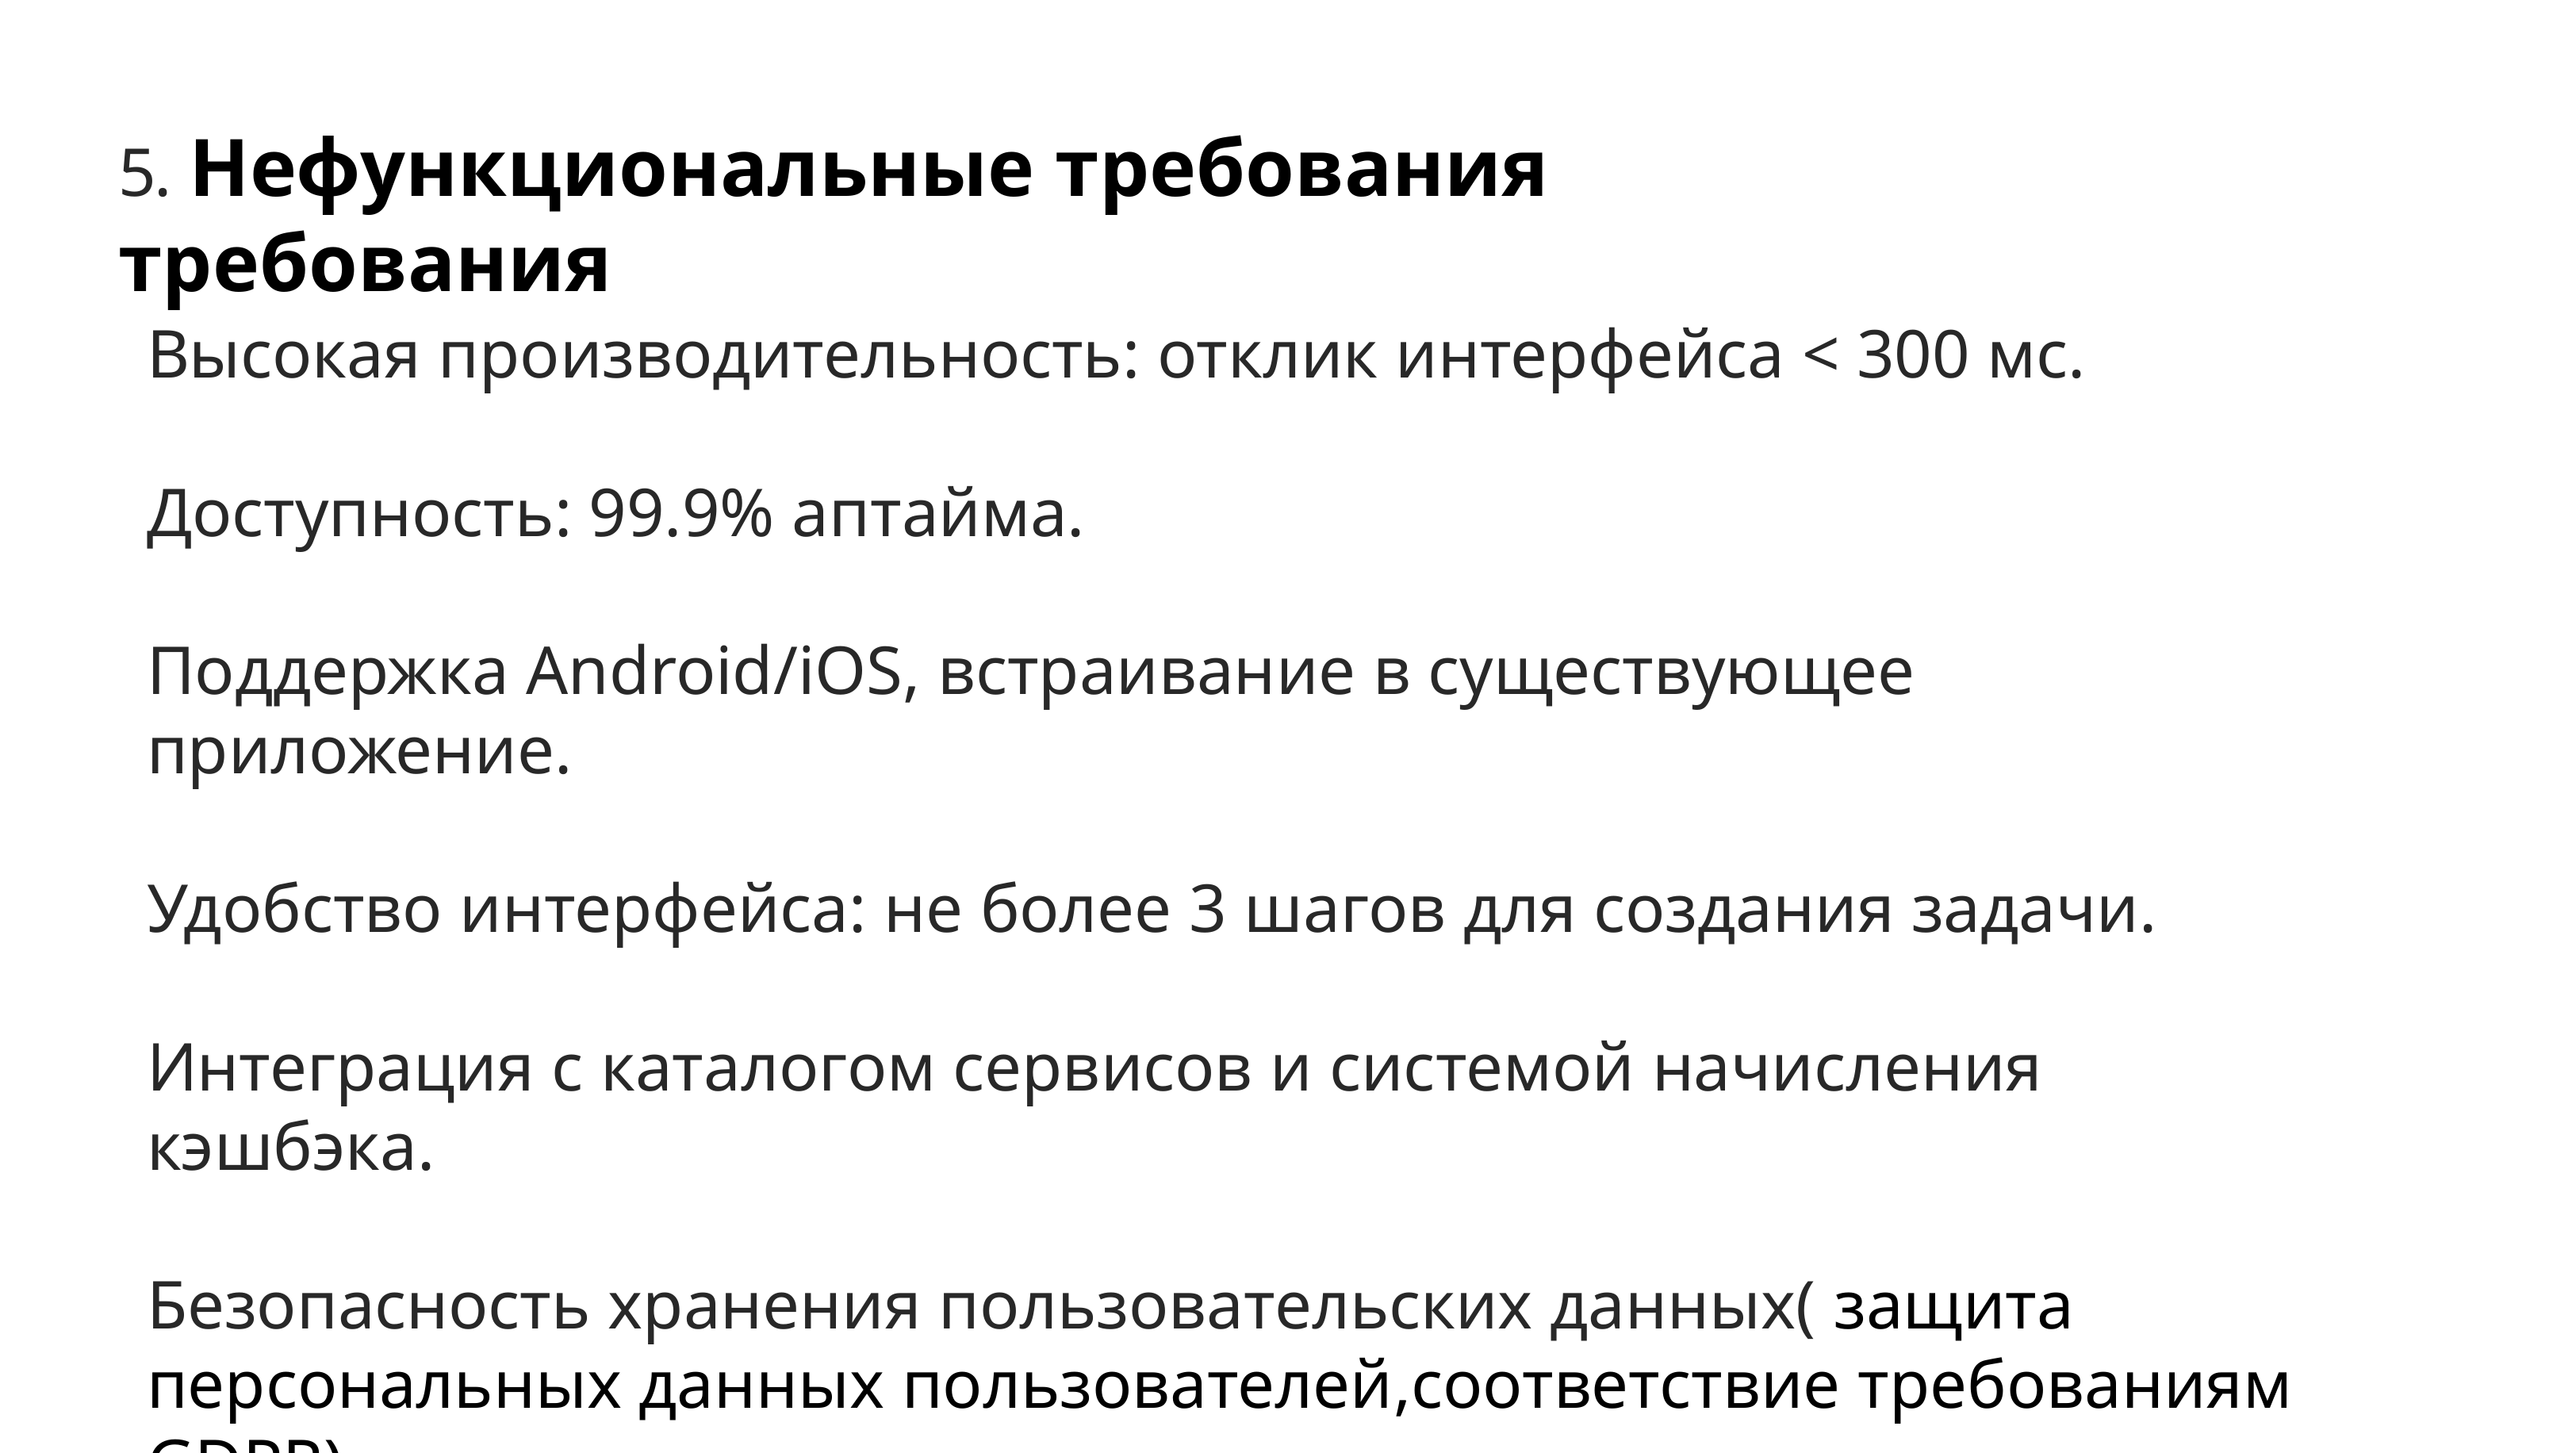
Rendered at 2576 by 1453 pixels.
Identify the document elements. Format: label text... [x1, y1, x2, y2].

text_box 5. Нефункциональные требования требования [117, 115, 2002, 308]
title Высокая производительность: отклик интерфейса < 300 мс. Доступность: 99.9% аптайма. Поддержка Android/iOS, встраивание в существующее приложение. Удобство интерфейса: не более 3 шагов для создания задачи. Интеграция с каталогом сервисов и системой начисления кэшбэка. Безопасность хранения пользовательских данных( защита персональных данных пользователей,соответствие требованиям GDPR). [117, 309, 2310, 1453]
